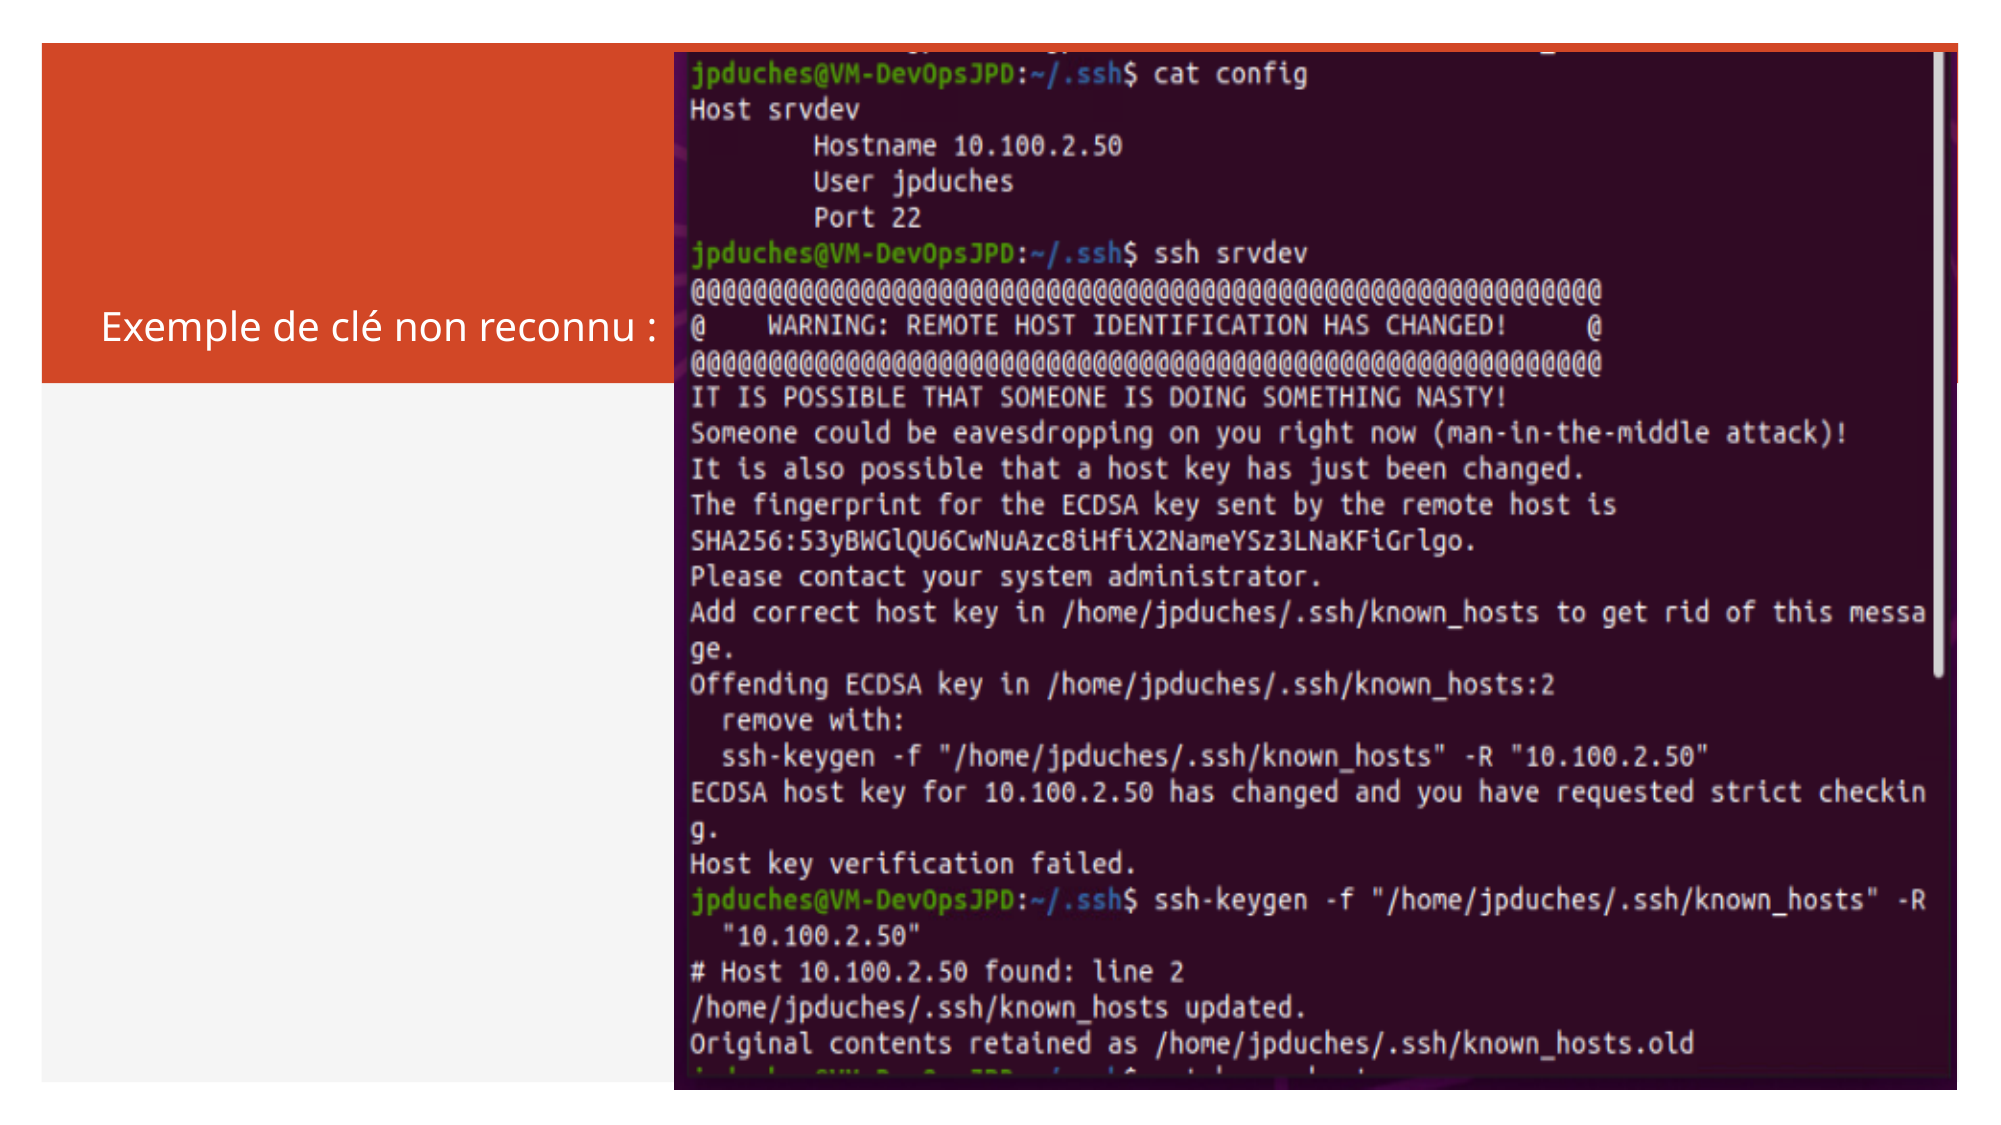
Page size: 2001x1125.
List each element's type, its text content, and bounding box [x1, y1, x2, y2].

picture [674, 52, 1957, 1090]
title Exemple de clé non reconnu : [85, 251, 674, 357]
